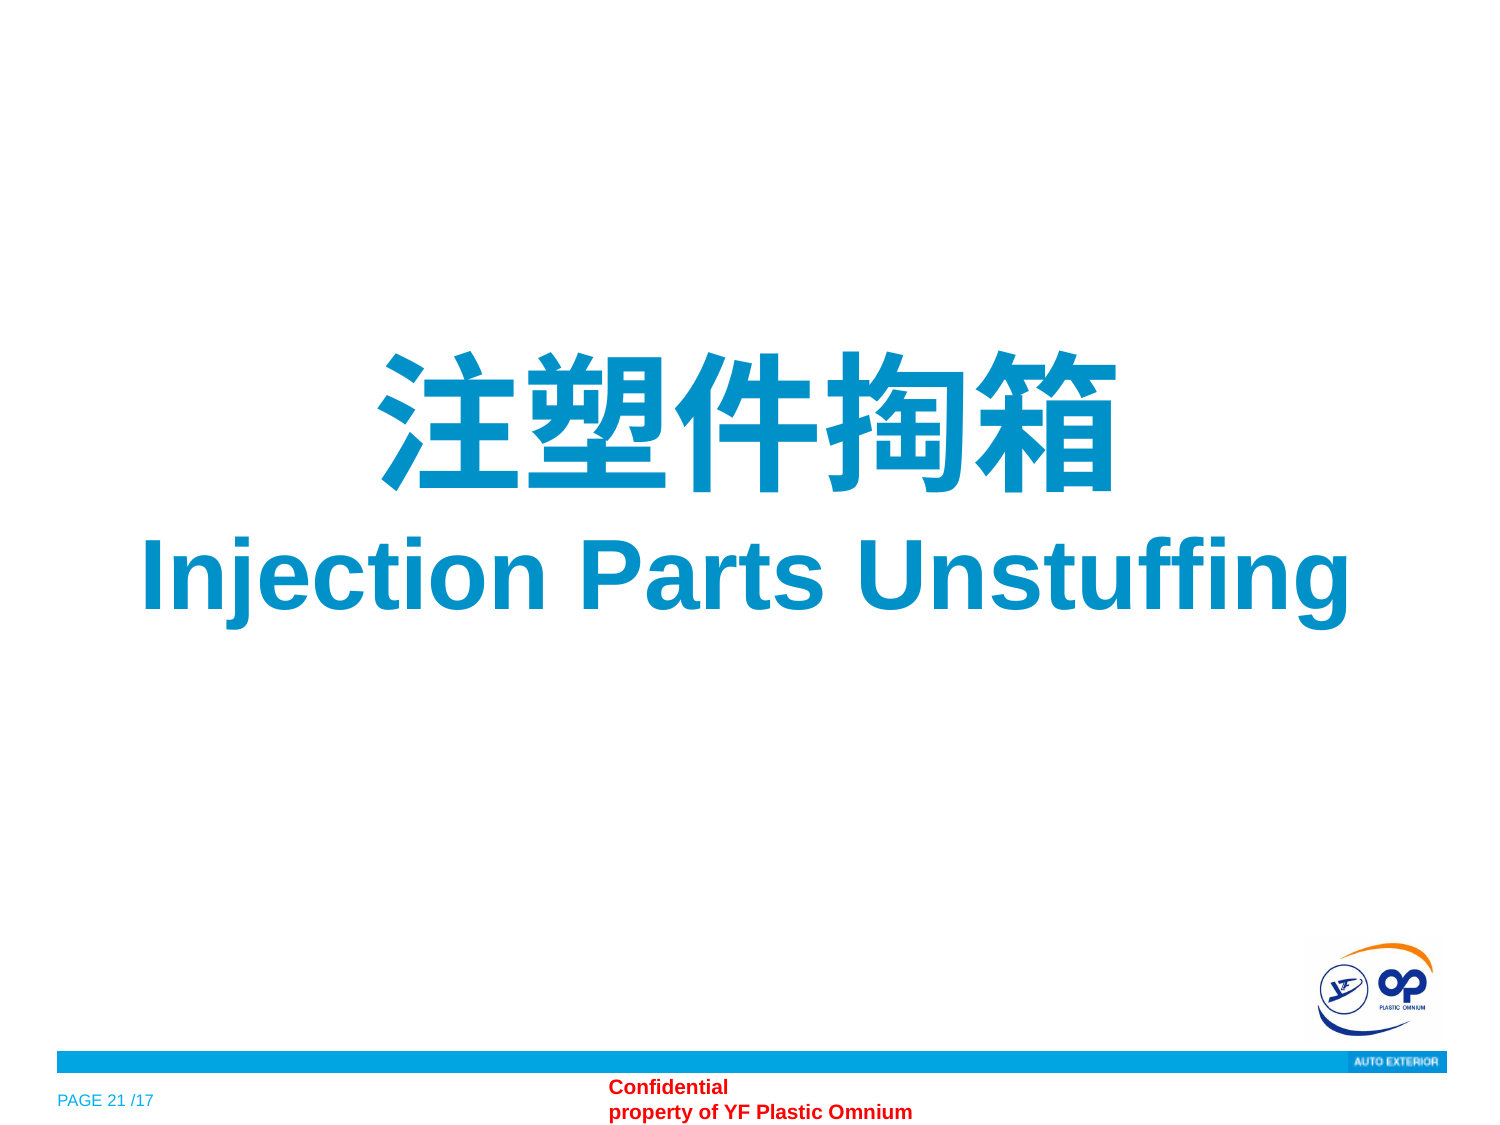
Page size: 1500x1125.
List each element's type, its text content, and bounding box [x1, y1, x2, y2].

picture [1354, 1057, 1383, 1066]
picture [1387, 1057, 1437, 1066]
text_box PAGE 21 /17 [57, 1072, 1263, 1111]
text_box 注塑件掏箱 Injection Parts Unstuffing [124, 321, 1371, 637]
picture [1303, 934, 1443, 1042]
